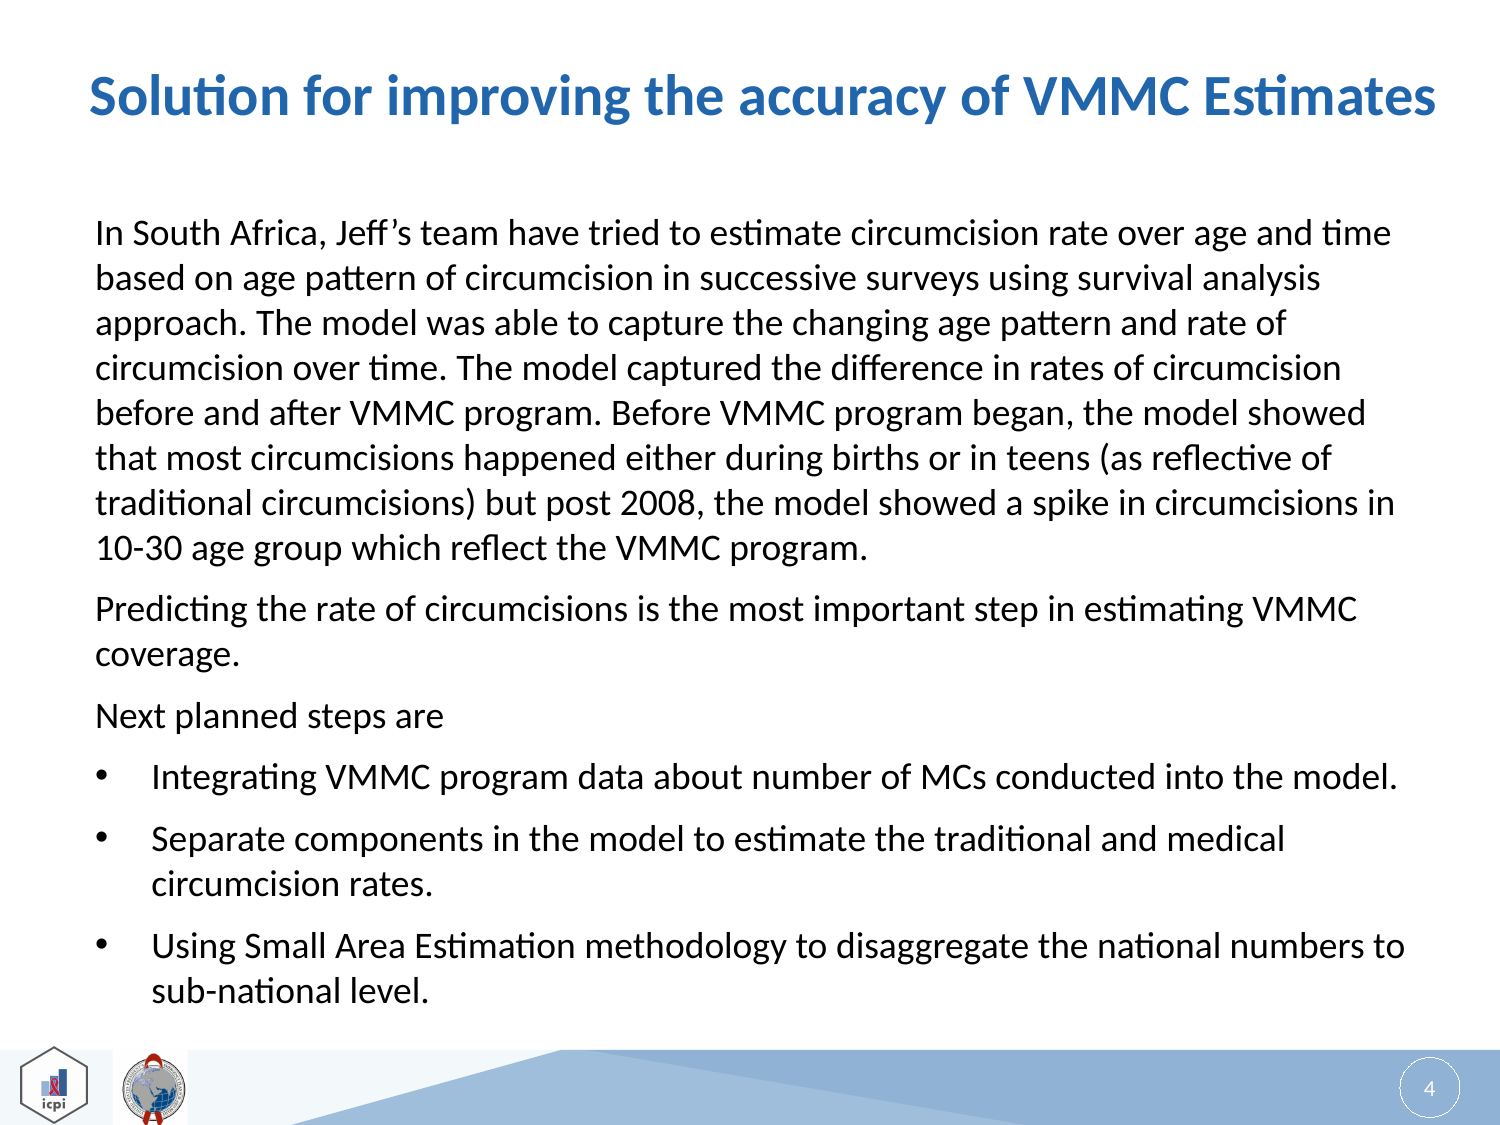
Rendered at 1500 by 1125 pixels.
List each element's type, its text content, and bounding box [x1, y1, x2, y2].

picture [112, 1050, 188, 1125]
title Solution for improving the accuracy of VMMC Estimates [75, 50, 1460, 163]
slide_number 4 [1399, 1057, 1460, 1118]
picture [20, 1046, 88, 1124]
list In South Africa, Jeff’s team have tried to estimate circumcision rate over age and time based on age pattern of circumcision in successive surveys using survival analysis approach. The model was able to capture the changing age pattern and rate of circumcision over time. The model captured the difference in rates of circumcision before and after VMMC program. Before VMMC program began, the model showed that most circumcisions happened either during births or in teens (as reflective of traditional circumcisions) but post 2008, the model showed a spike in circumcisions in 10-30 age group which reflect the VMMC program. Predicting the rate of circumcisions is the most important step in estimating VMMC coverage. Next planned steps are Integrating VMMC program data about number of MCs conducted into the model. Separate components in the model to estimate the traditional and medical circumcision rates. Using Small Area Estimation methodology to disaggregate the national numbers to sub-national level. [80, 200, 1430, 1038]
